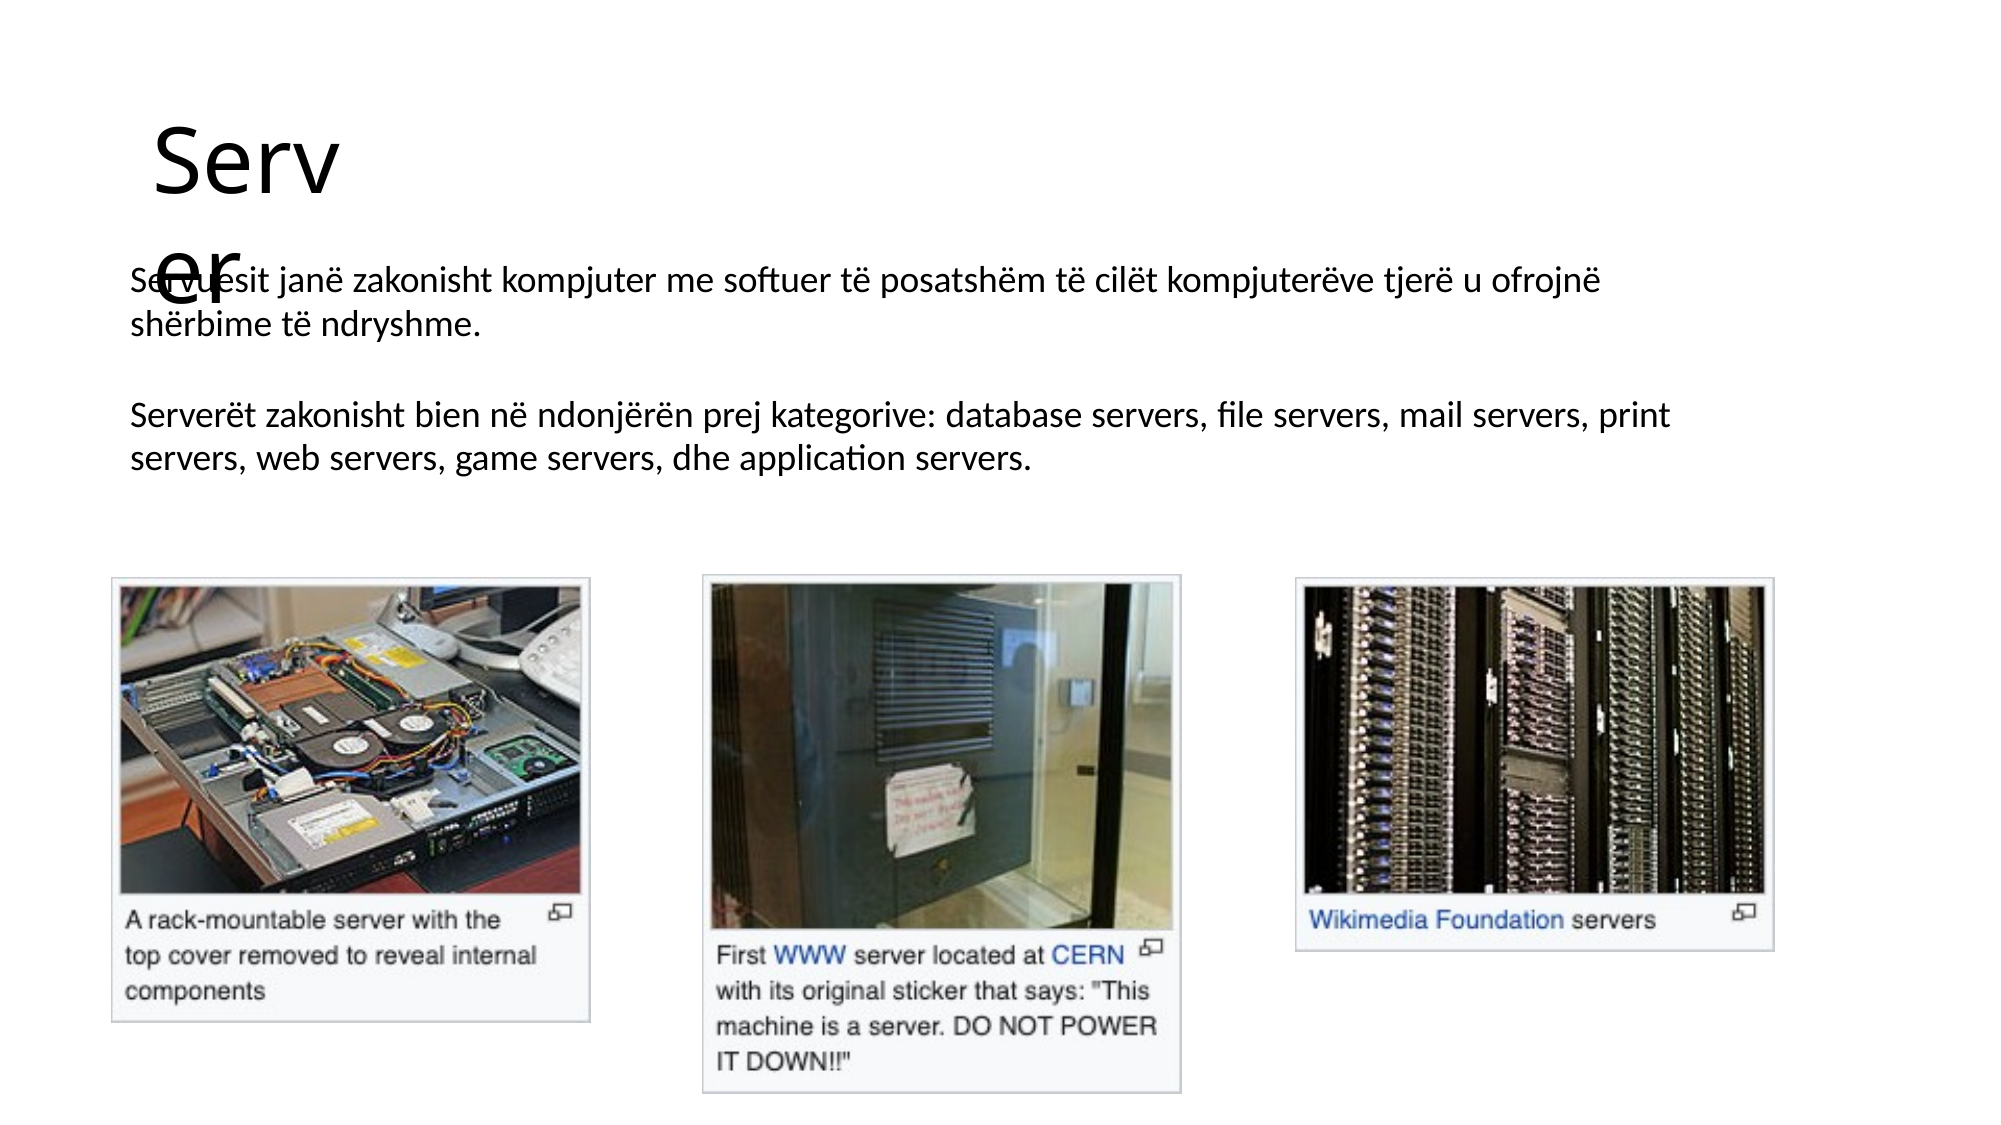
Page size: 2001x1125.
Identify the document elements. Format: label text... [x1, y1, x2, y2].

title Server [150, 100, 391, 251]
picture [701, 574, 1182, 1094]
text_box Servuesit janë zakonisht kompjuter me softuer të posatshëm të cilët kompjuterëve tjerë u ofrojnë shërbime të ndryshme. Serverët zakonisht bien në ndonjërën prej kategorive: database servers, file servers, mail servers, print servers, web servers, game servers, dhe application servers. [128, 251, 1687, 479]
picture [1294, 576, 1775, 953]
picture [110, 576, 591, 1024]
